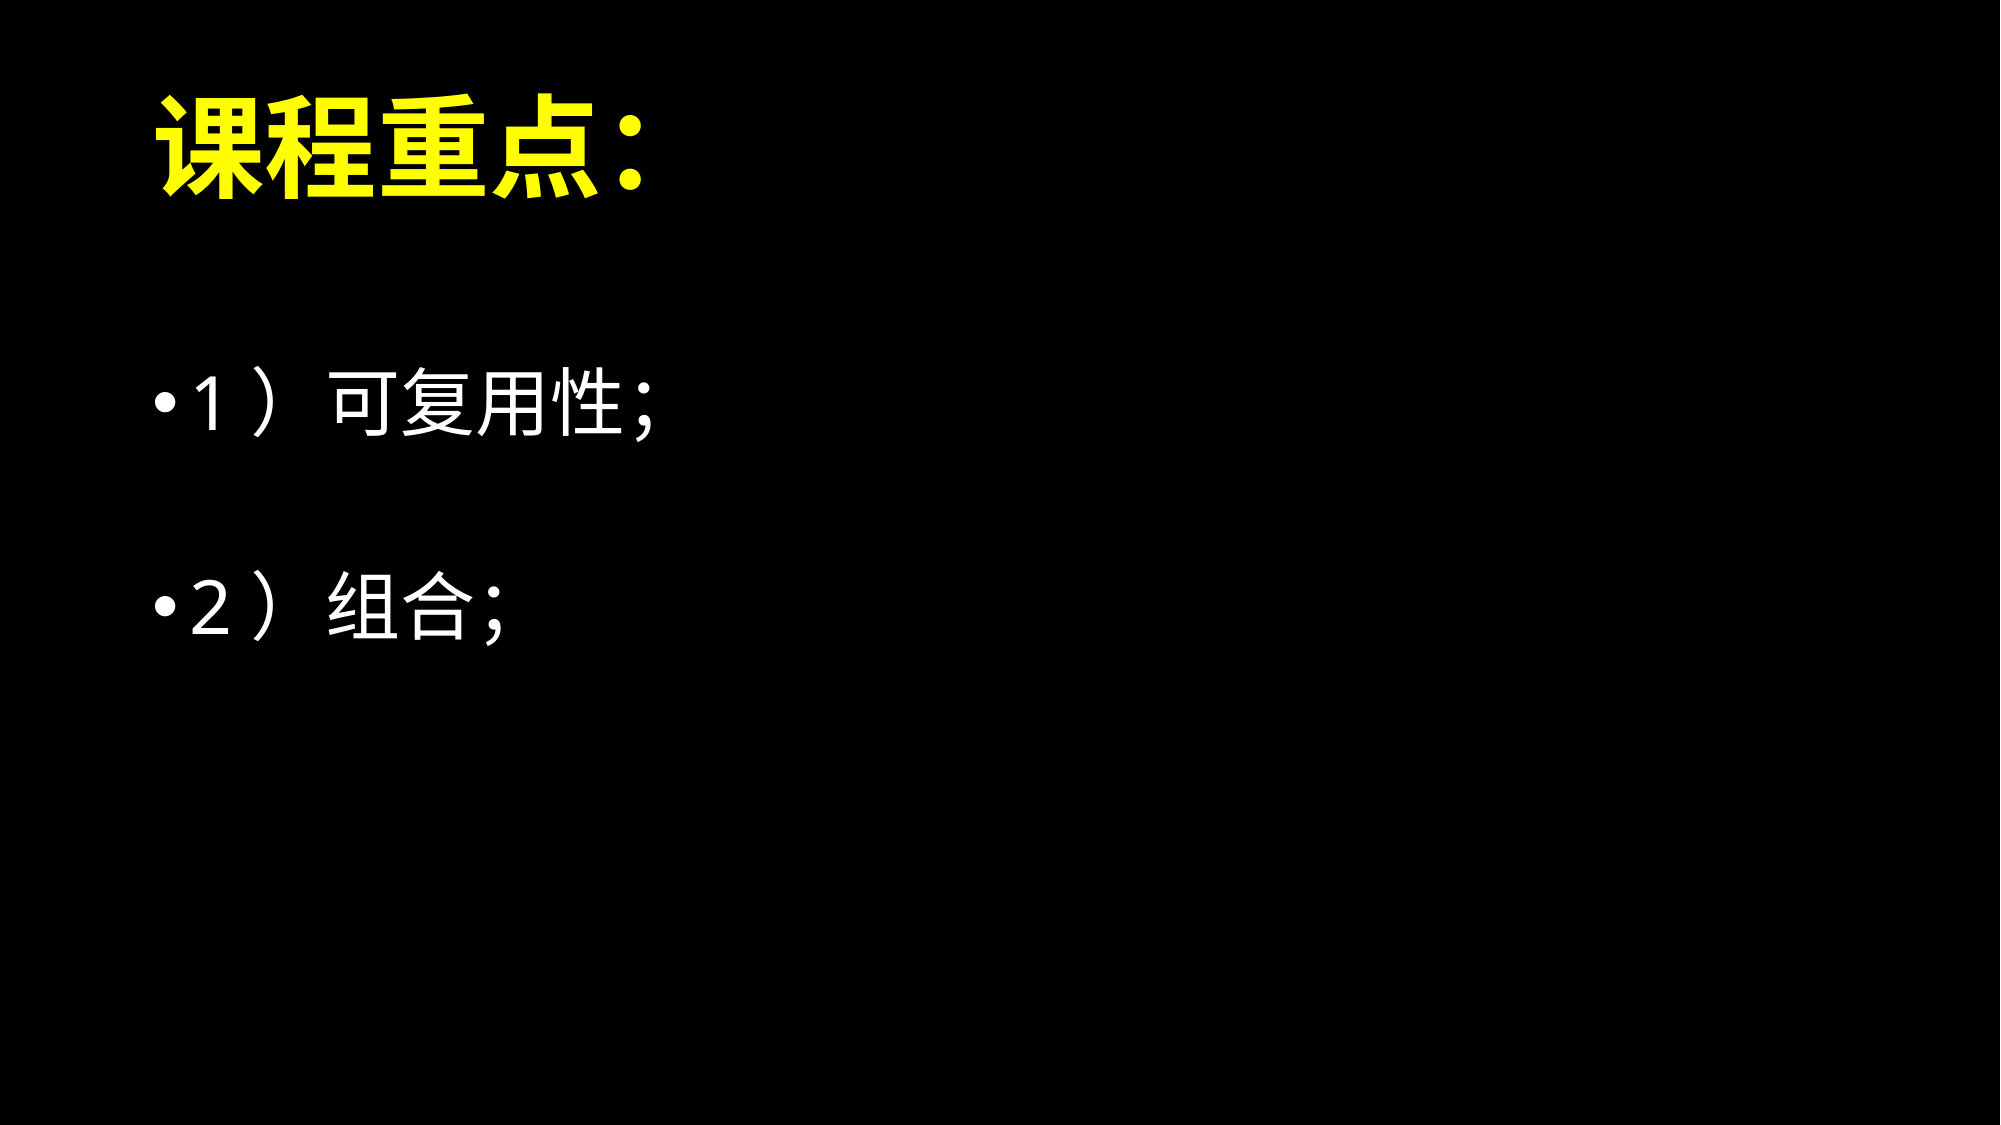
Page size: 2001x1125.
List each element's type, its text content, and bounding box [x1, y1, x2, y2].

title 课程重点： [137, 59, 1863, 247]
list 1）可复用性； 2）组合； [137, 247, 1863, 1026]
